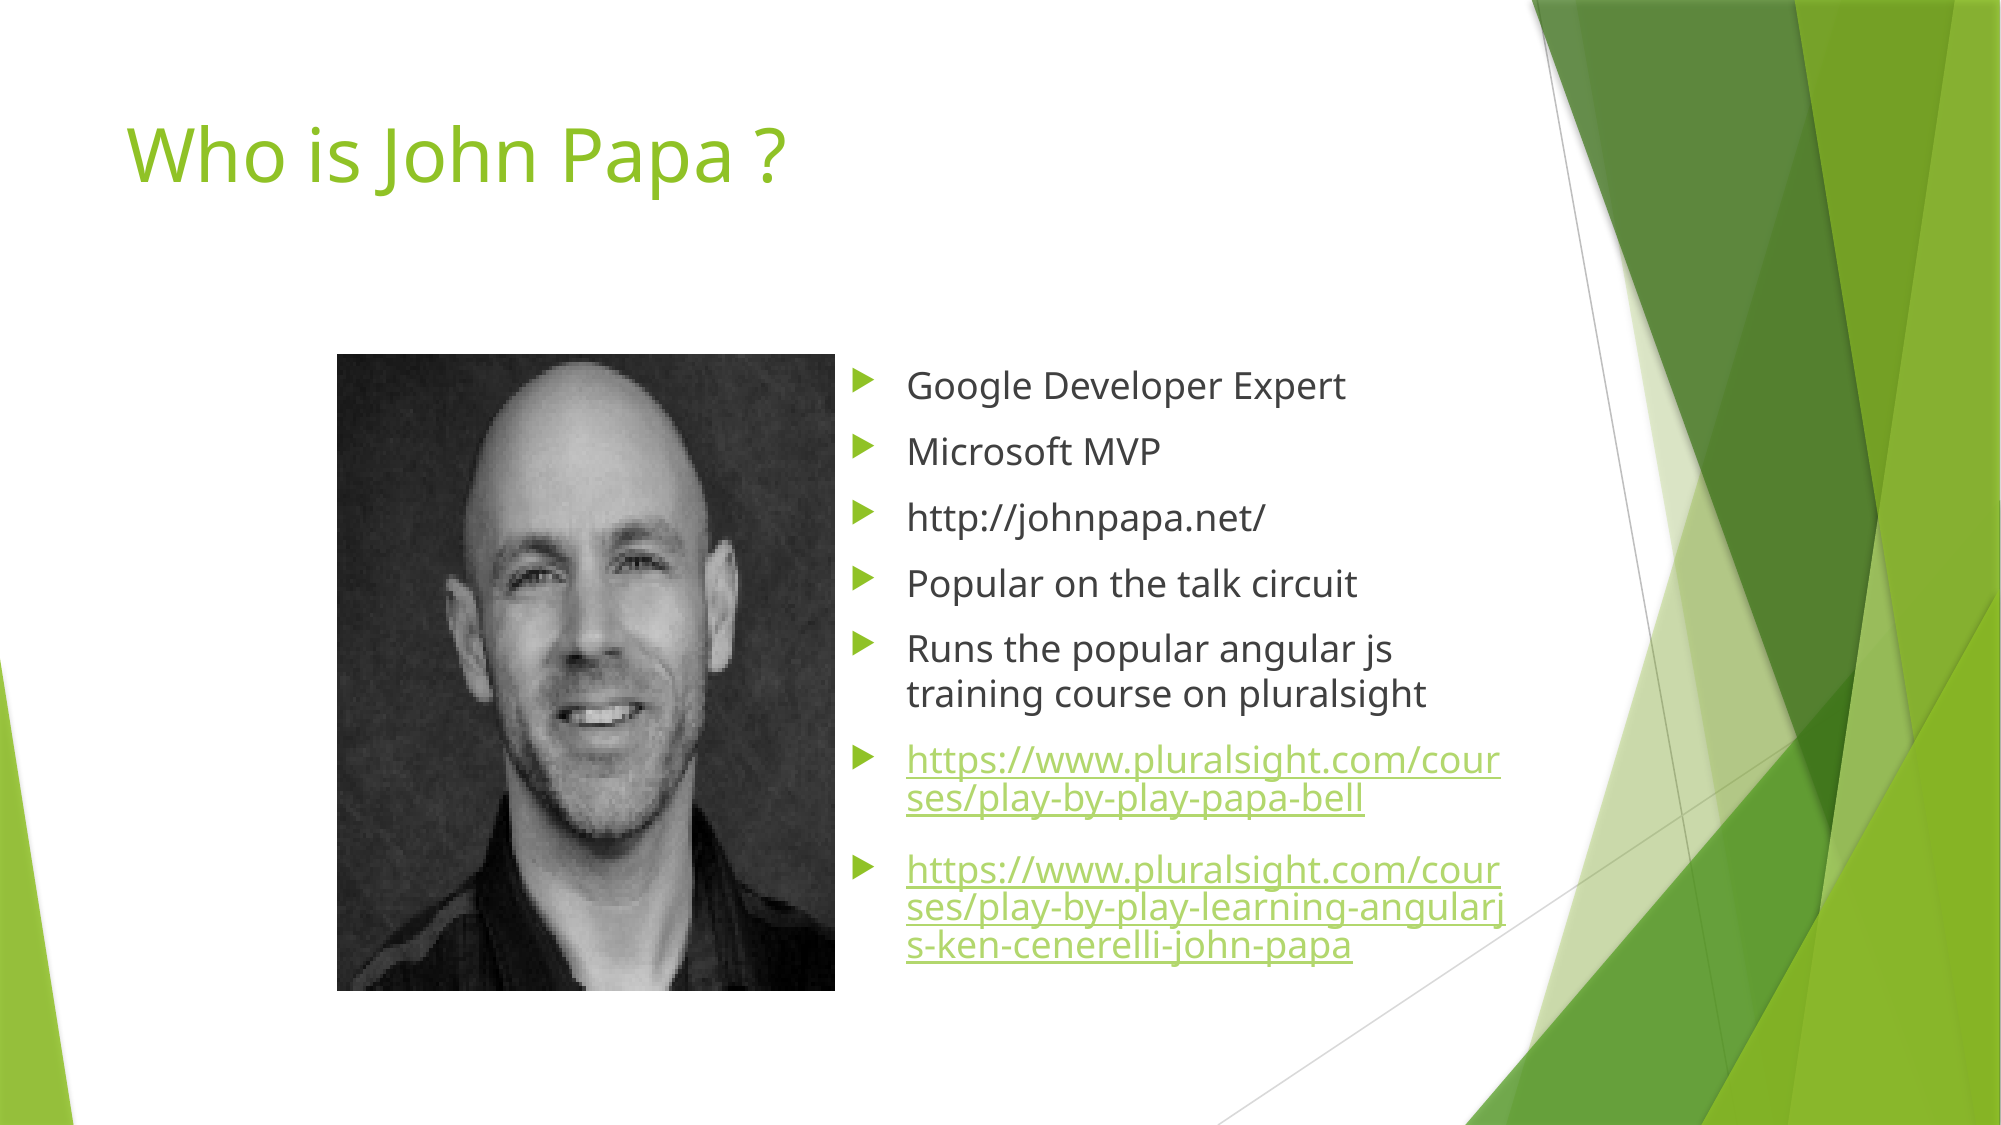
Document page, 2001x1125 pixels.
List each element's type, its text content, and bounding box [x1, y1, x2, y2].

list Google Developer Expert Microsoft MVP http://johnpapa.net/ Popular on the talk circuit Runs the popular angular js training course on pluralsight https://www.pluralsight.com/courses/play-by-play-papa-bell https://www.pluralsight.com/courses/play-by-play-learning-angularjs-ken-cenerelli-john-papa [836, 354, 1522, 992]
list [336, 353, 836, 992]
title Who is John Papa ? [111, 99, 1522, 317]
